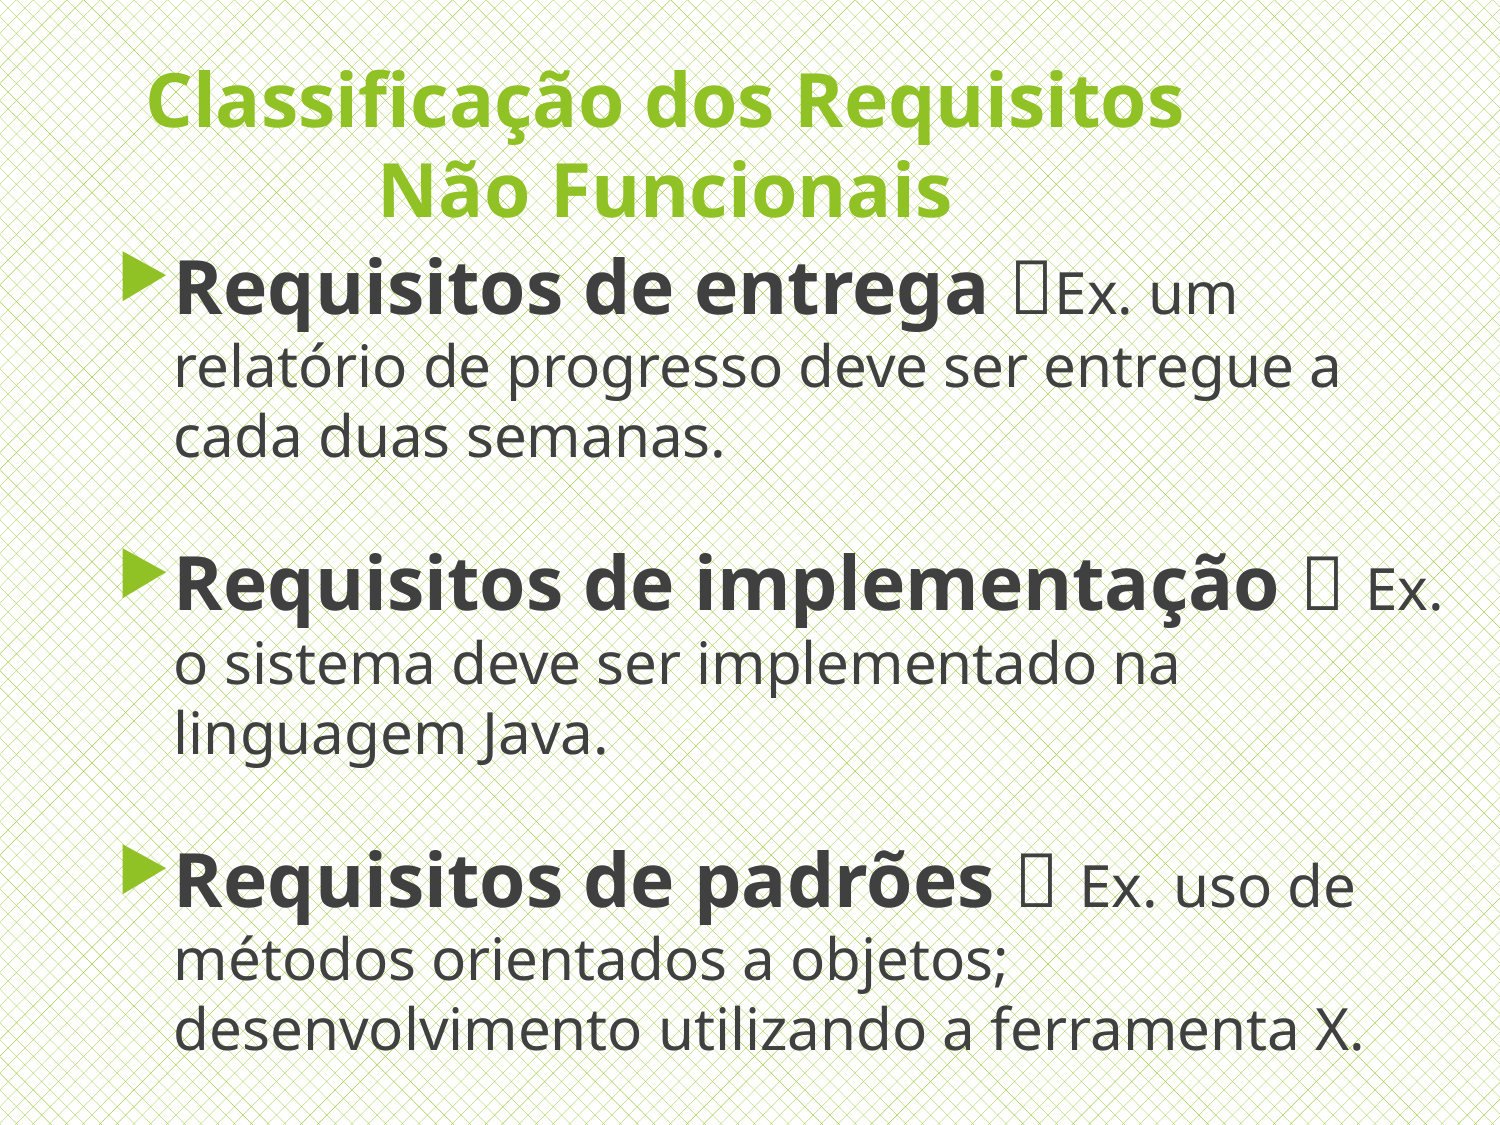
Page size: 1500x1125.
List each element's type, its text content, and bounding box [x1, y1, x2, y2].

slide_number 21 [1139, 1042, 1425, 1103]
title Classificação dos Requisitos Não Funcionais [0, 45, 1350, 173]
list Requisitos de entrega Ex. um relatório de progresso deve ser entregue a cada duas semanas. Requisitos de implementação  Ex. o sistema deve ser implementado na linguagem Java. Requisitos de padrões  Ex. uso de métodos orientados a objetos; desenvolvimento utilizando a ferramenta X. [102, 231, 1500, 905]
